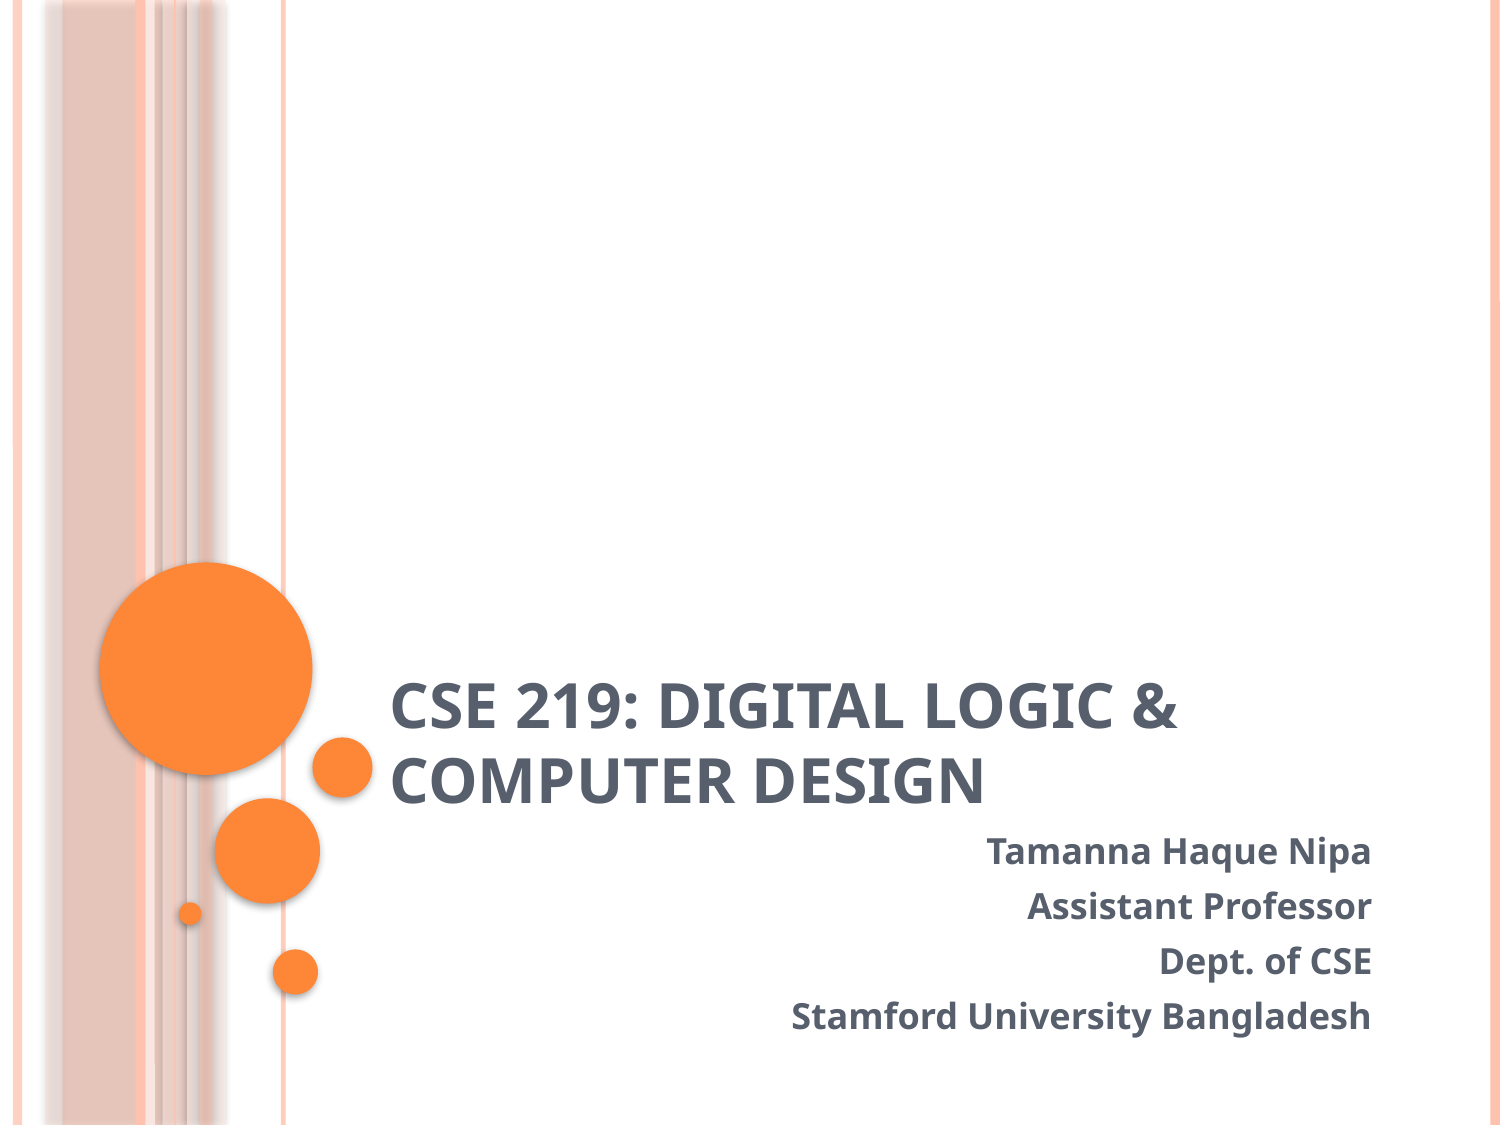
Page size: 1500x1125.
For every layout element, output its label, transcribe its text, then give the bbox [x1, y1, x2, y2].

title CSE 219: Digital Logic & Computer Design [375, 512, 1450, 824]
subtitle Tamanna Haque Nipa Assistant Professor Dept. of CSE Stamford University Bangladesh [375, 824, 1388, 1046]
